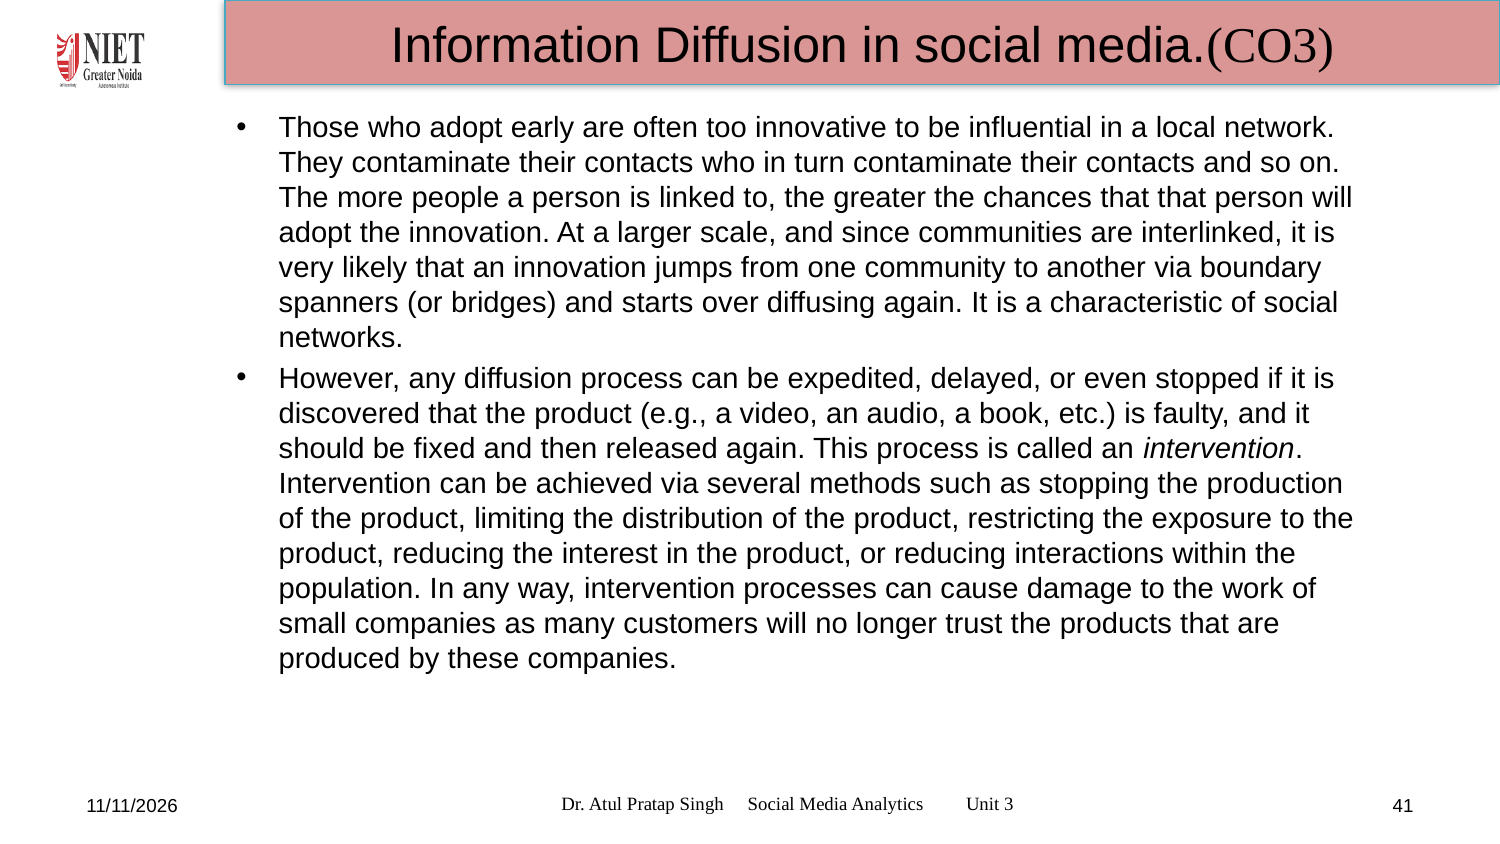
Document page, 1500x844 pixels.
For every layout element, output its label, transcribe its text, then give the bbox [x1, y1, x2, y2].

slide_number 41 [1074, 782, 1425, 827]
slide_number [75, 782, 425, 827]
picture [37, 0, 163, 123]
list Those who adopt early are often too innovative to be influential in a local network. They contaminate their contacts who in turn contaminate their contacts and so on. The more people a person is linked to, the greater the chances that that person will adopt the innovation. At a larger scale, and since communities are interlinked, it is very likely that an innovation jumps from one community to another via boundary spanners (or bridges) and starts over diffusing again. It is a characteristic of social networks. However, any diffusion process can be expedited, delayed, or even stopped if it is discovered that the product (e.g., a video, an audio, a book, etc.) is faulty, and it should be fixed and then released again. This process is called an intervention. Intervention can be achieved via several methods such as stopping the production of the product, limiting the distribution of the product, restricting the exposure to the product, reducing the interest in the product, or reducing interactions within the population. In any way, intervention processes can cause damage to the work of small companies as many customers will no longer trust the products that are produced by these companies. [225, 103, 1369, 675]
text_box Information Diffusion in social media.(CO3) [224, 0, 1500, 85]
footer Dr. Atul Pratap Singh Social Media Analytics Unit 3 [375, 780, 1200, 825]
